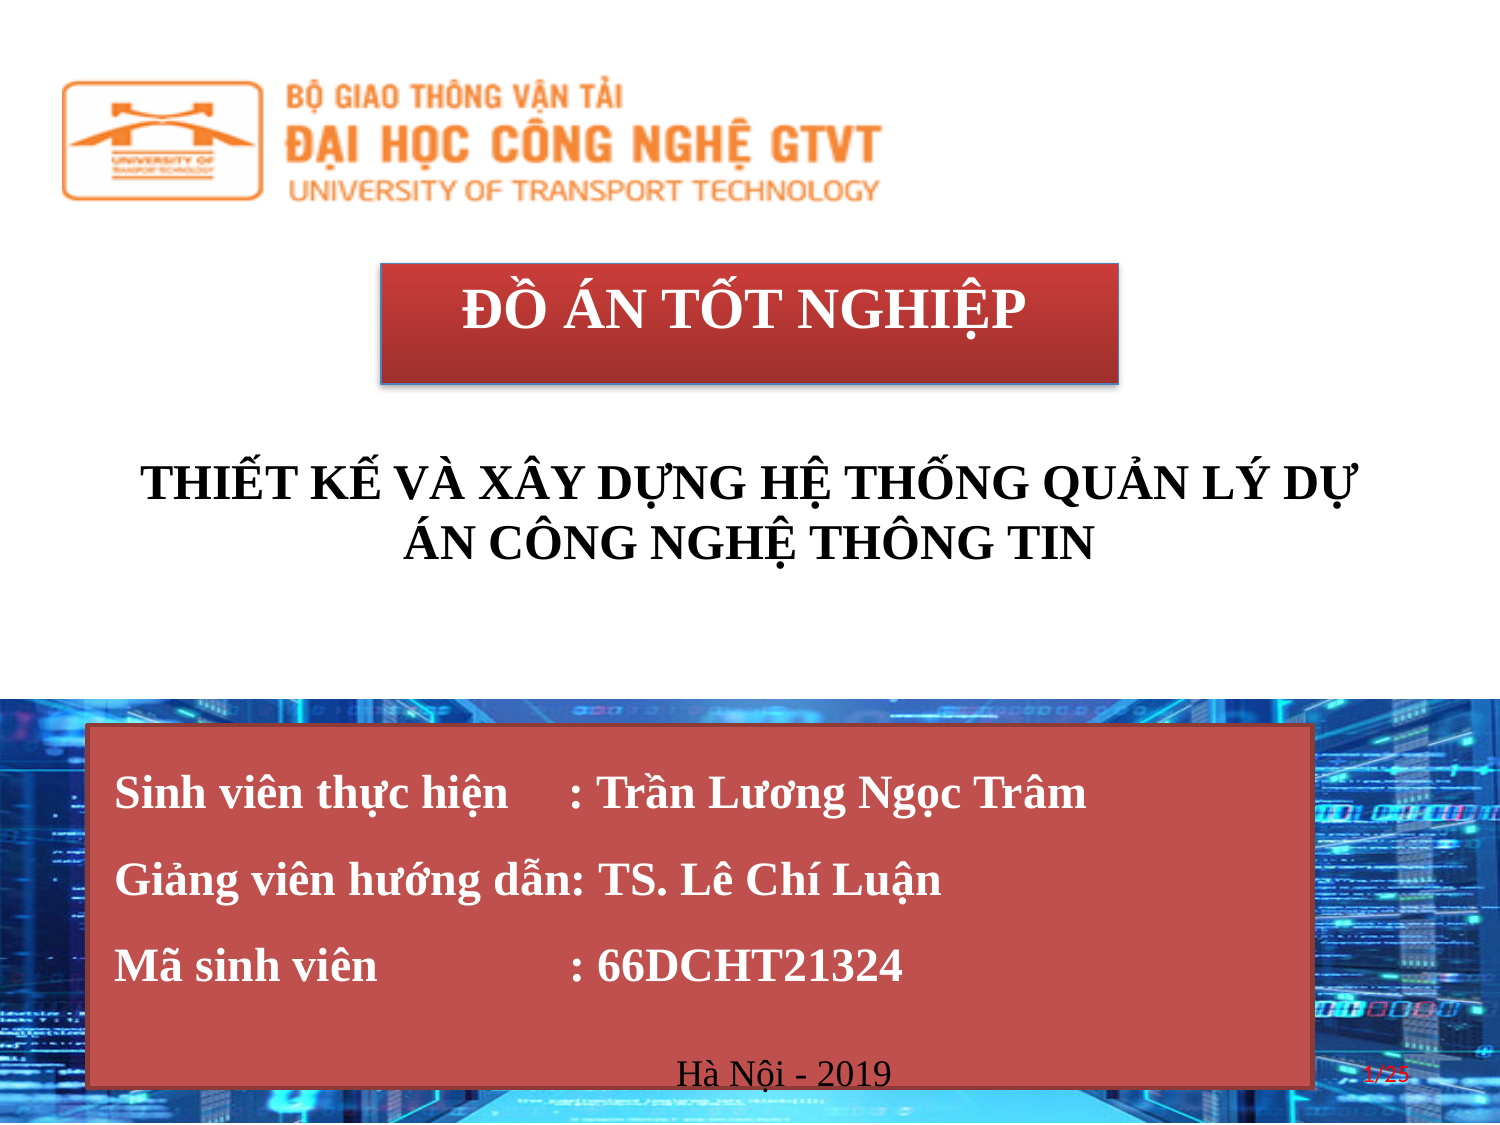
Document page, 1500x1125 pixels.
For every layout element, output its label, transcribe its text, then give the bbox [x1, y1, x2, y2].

picture [62, 47, 913, 237]
text_box THIẾT KẾ VÀ XÂY DỰNG HỆ THỐNG QUẢN LÝ DỰ ÁN CÔNG NGHỆ THÔNG TIN [99, 382, 1400, 578]
picture [0, 699, 1500, 1123]
text_box ĐỒ ÁN TỐT NGHIỆP [380, 263, 1119, 385]
